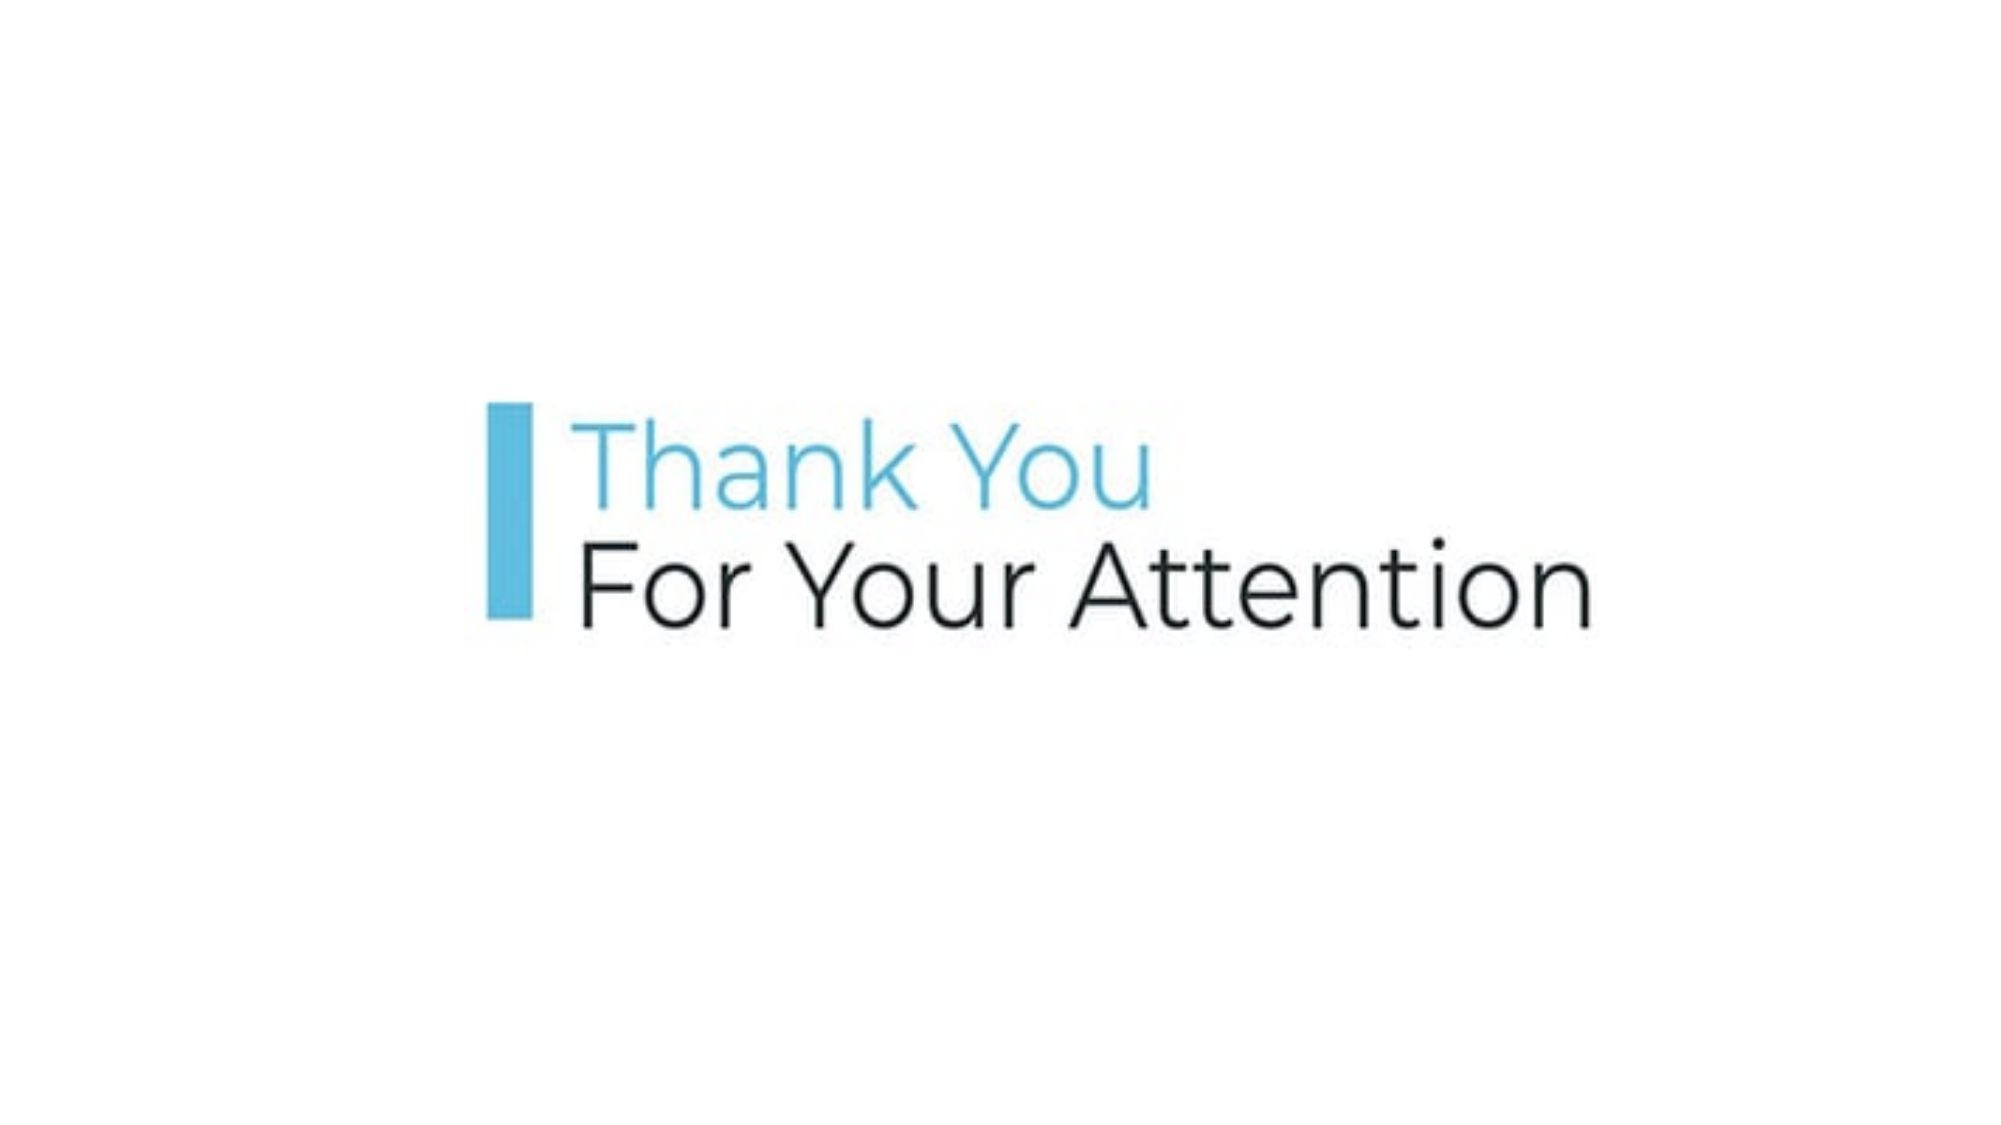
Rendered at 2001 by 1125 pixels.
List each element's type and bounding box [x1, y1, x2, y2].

picture [459, 308, 1743, 760]
